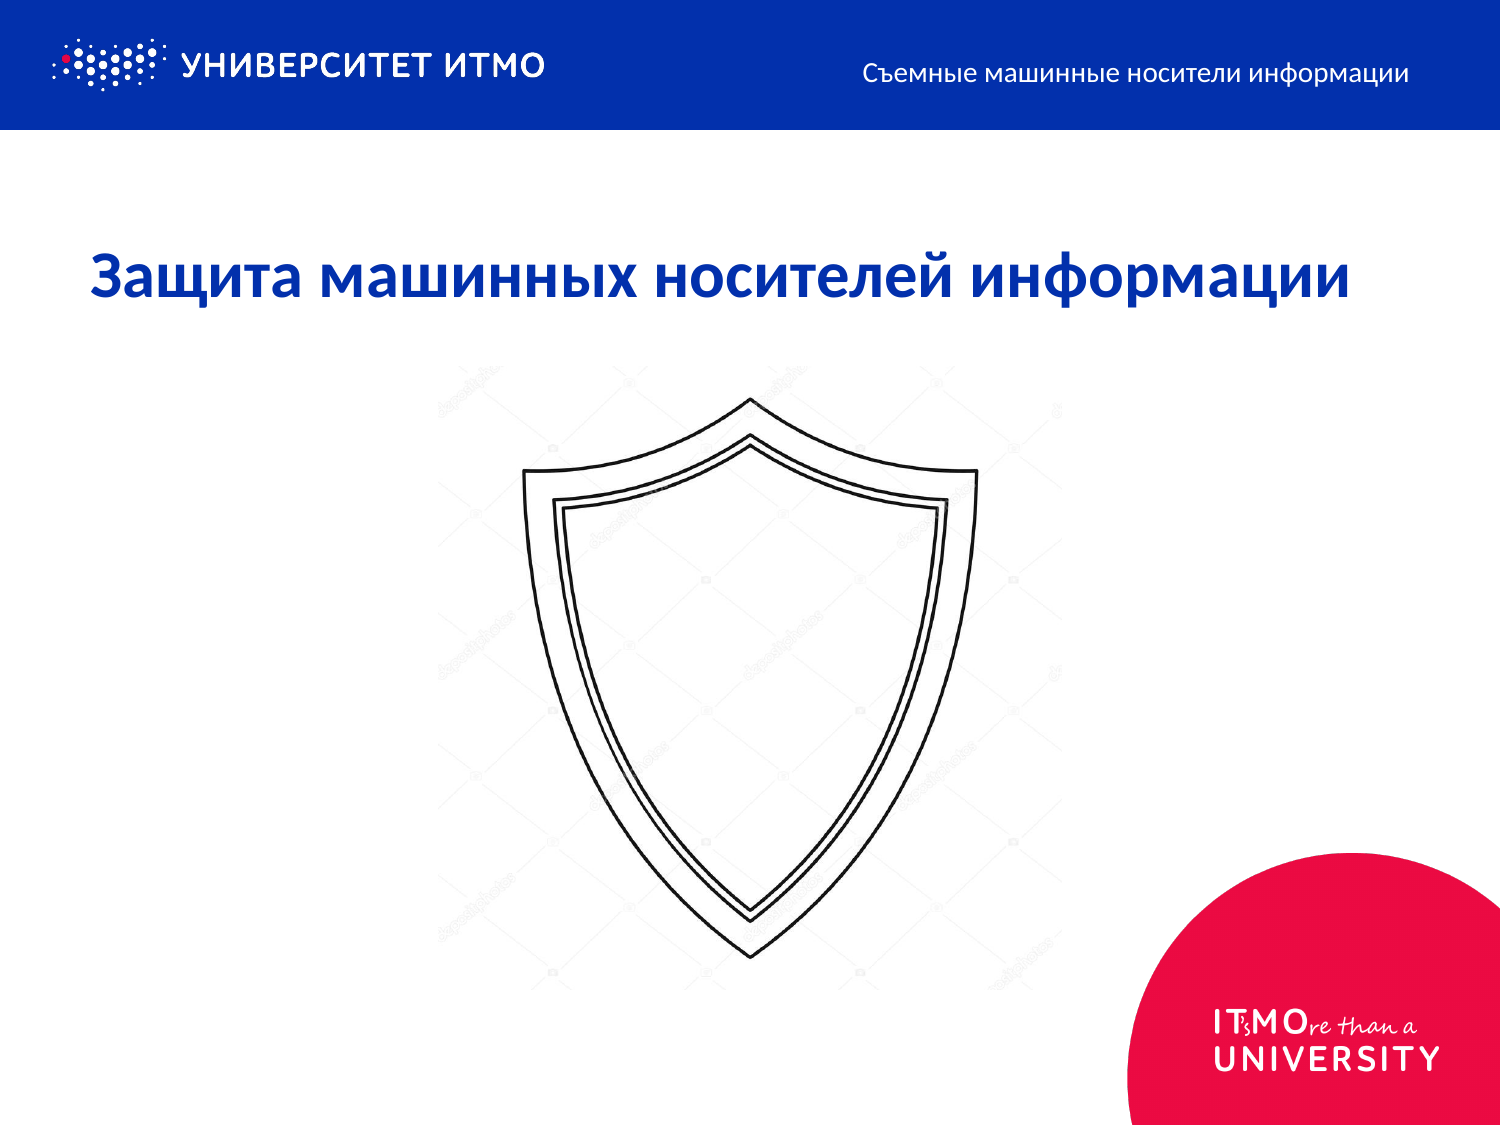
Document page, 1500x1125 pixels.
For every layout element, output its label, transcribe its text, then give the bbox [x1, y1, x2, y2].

footer Съемные машинные носители информации [661, 40, 1425, 101]
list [438, 366, 1062, 990]
title Защита машинных носителей информации [74, 202, 1426, 339]
picture [0, 0, 596, 130]
picture [1107, 832, 1500, 1125]
